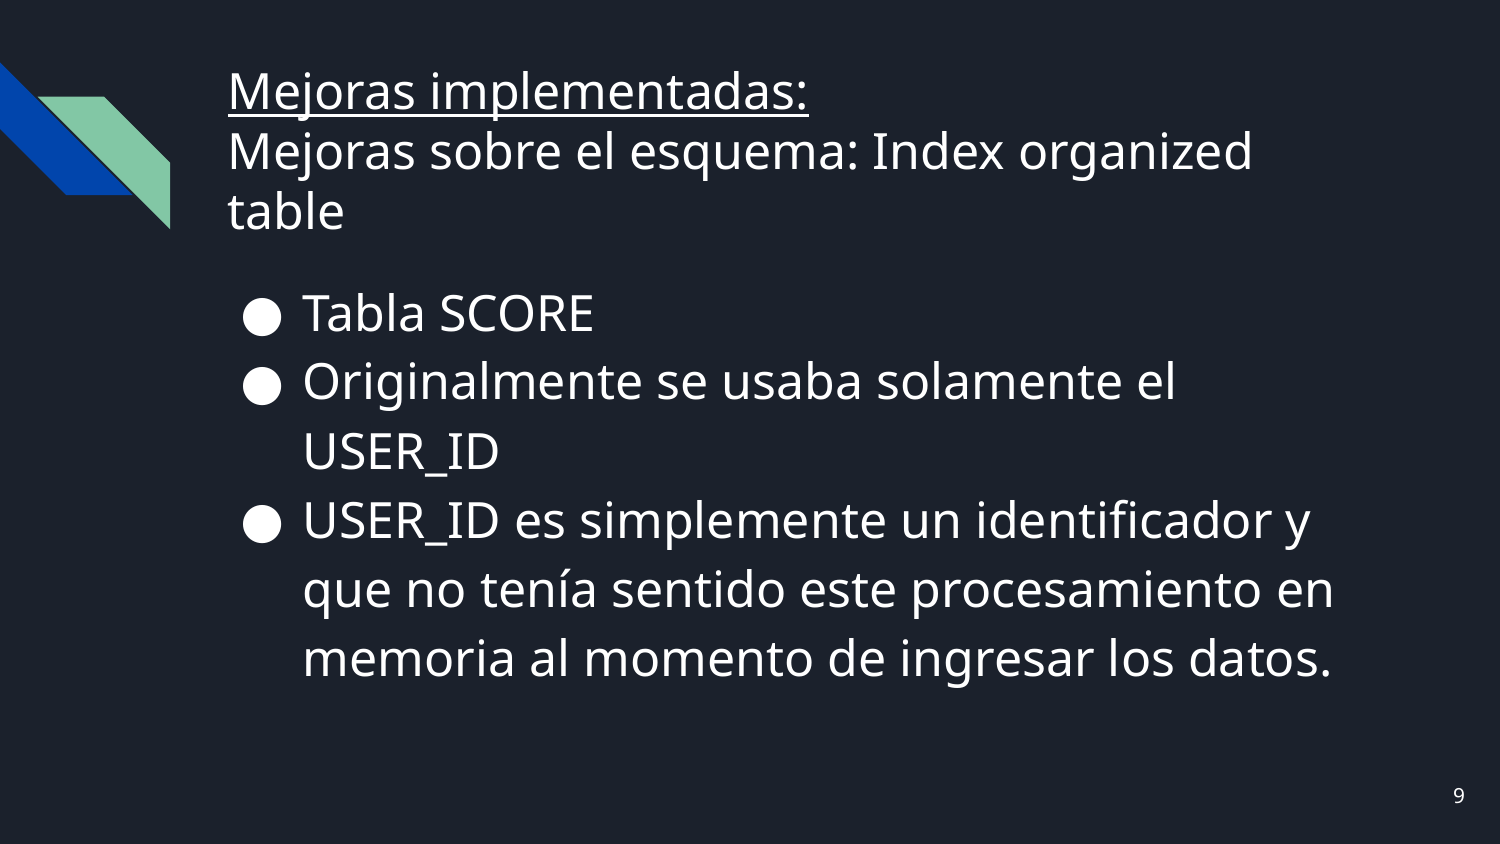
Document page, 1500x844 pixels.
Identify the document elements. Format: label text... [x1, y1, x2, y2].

title Mejoras implementadas: Mejoras sobre el esquema: Index organized table [212, 44, 1368, 195]
list Tabla SCORE Originalmente se usaba solamente el USER_ID USER_ID es simplemente un identificador y que no tenía sentido este procesamiento en memoria al momento de ingresar los datos. [212, 257, 1368, 735]
slide_number ‹#› [1389, 764, 1480, 830]
